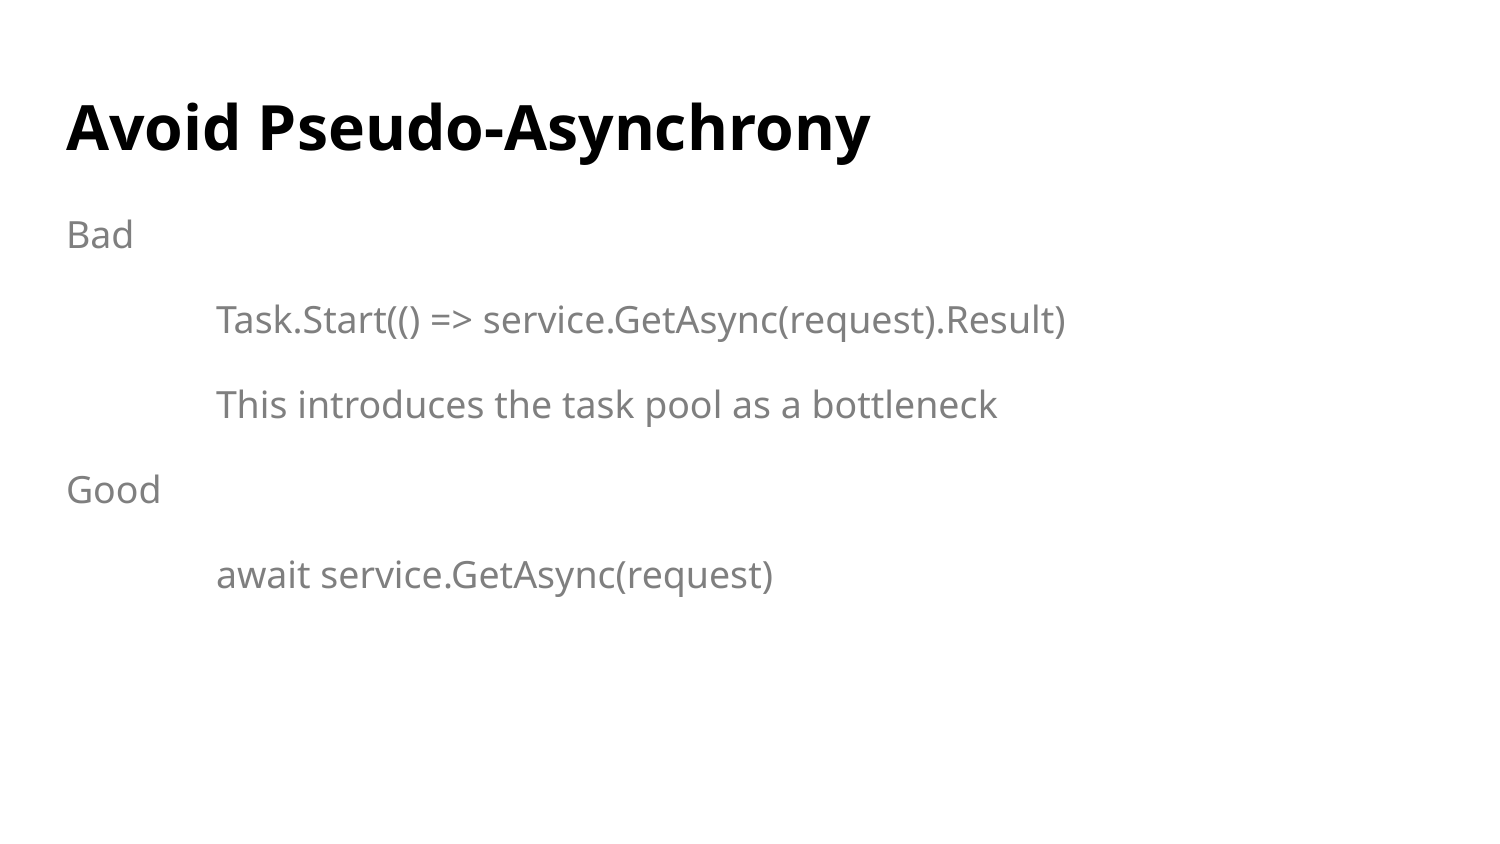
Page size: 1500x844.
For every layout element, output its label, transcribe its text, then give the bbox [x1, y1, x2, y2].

list Bad Task.Start(() => service.GetAsync(request).Result) This introduces the task pool as a bottleneck Good await service.GetAsync(request) [51, 189, 1449, 750]
title Avoid Pseudo-Asynchrony [51, 72, 1449, 176]
